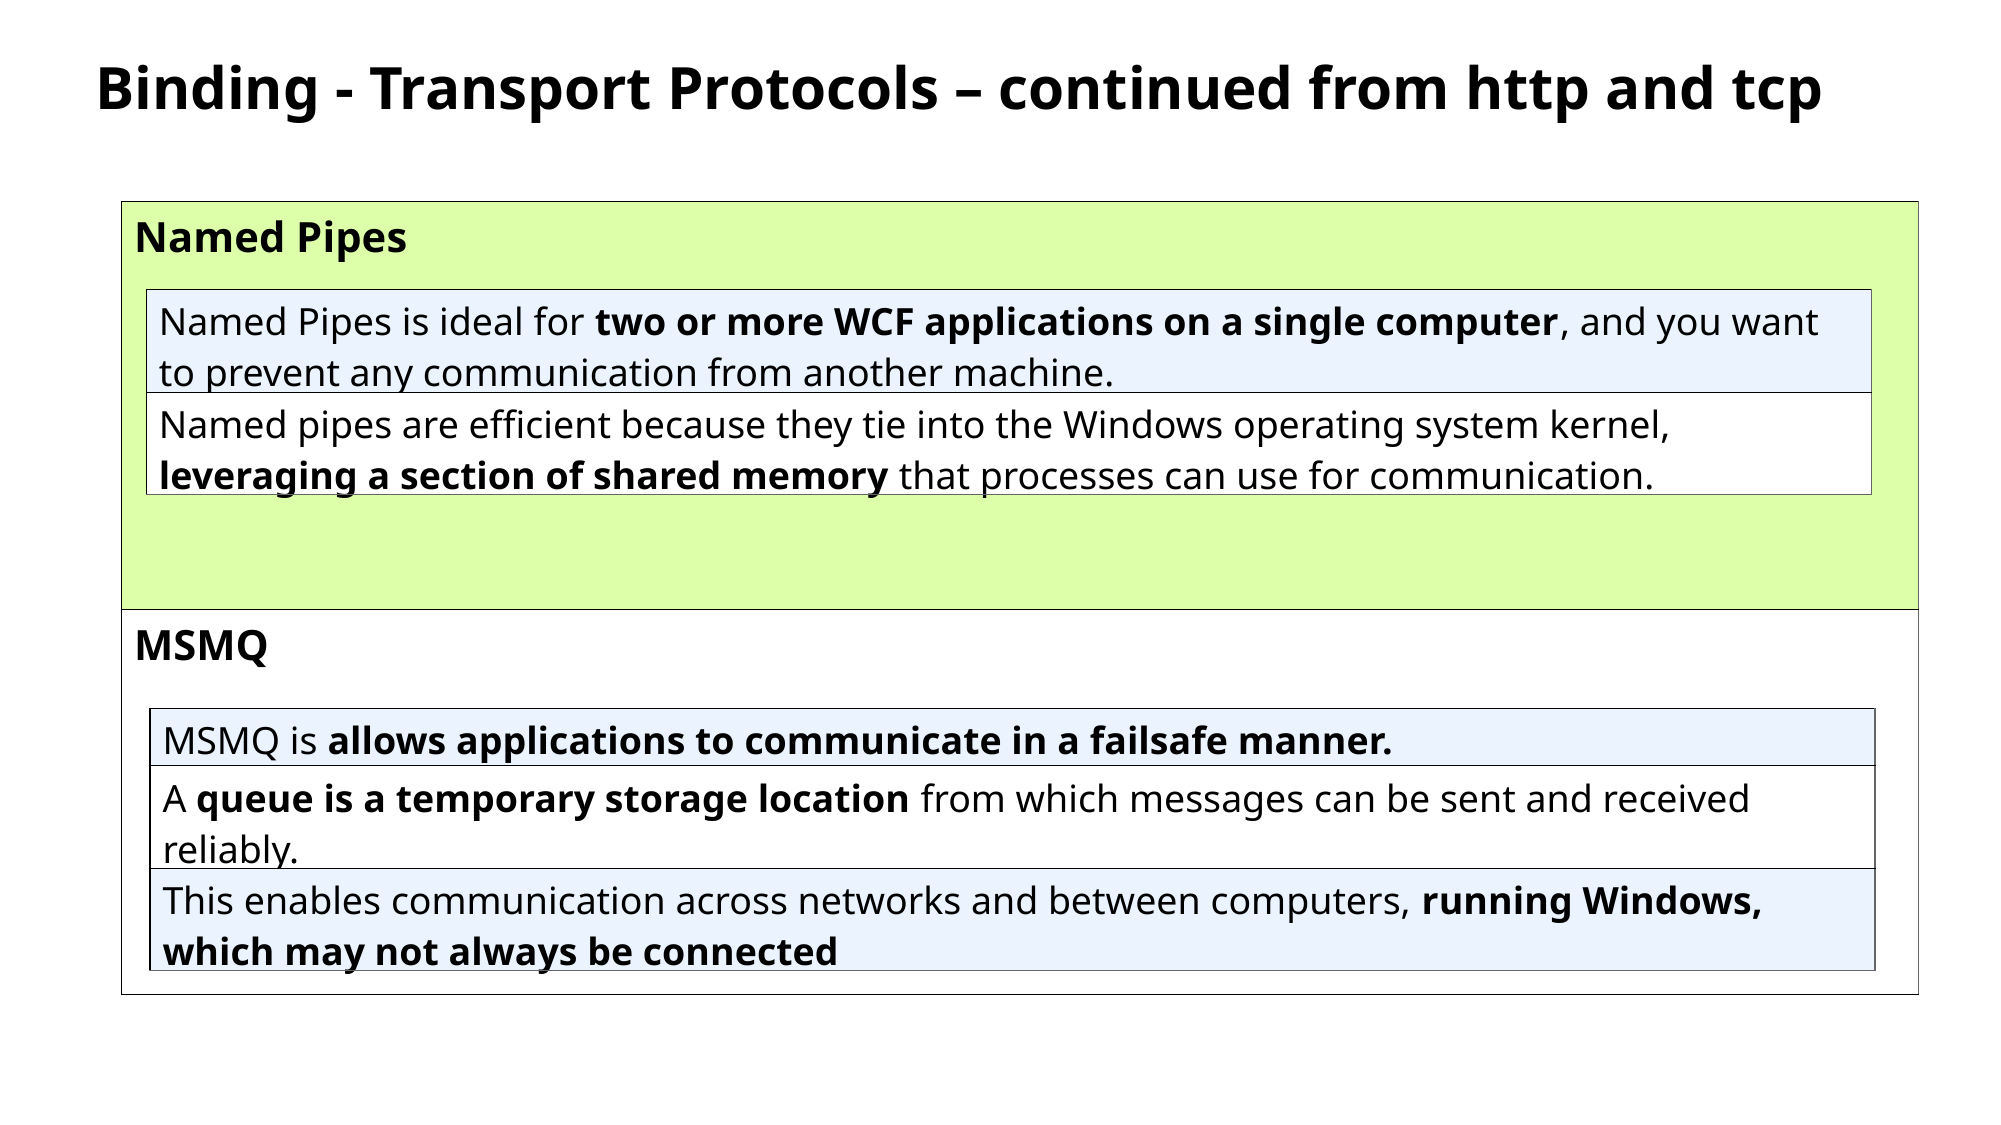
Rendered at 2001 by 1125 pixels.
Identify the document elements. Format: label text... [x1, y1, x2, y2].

table_cell A queue is a temporary storage location from which messages can be sent and received reliably. [151, 766, 1874, 868]
table_cell Named pipes are efficient because they tie into the Windows operating system kernel, leveraging a section of shared memory that processes can use for communication. [147, 393, 1871, 494]
table_header MSMQ is allows applications to communicate in a failsafe manner. [151, 709, 1874, 765]
table_header Named Pipes is ideal for two or more WCF applications on a single computer, and you want to prevent any communication from another machine. [147, 290, 1871, 392]
table_cell MSMQ [122, 610, 1918, 994]
table_header Named Pipes [122, 202, 1918, 609]
table_cell This enables communication across networks and between computers, running Windows, which may not always be connected [151, 869, 1874, 970]
text_box Binding - Transport Protocols – continued from http and tcp [80, 43, 1956, 269]
